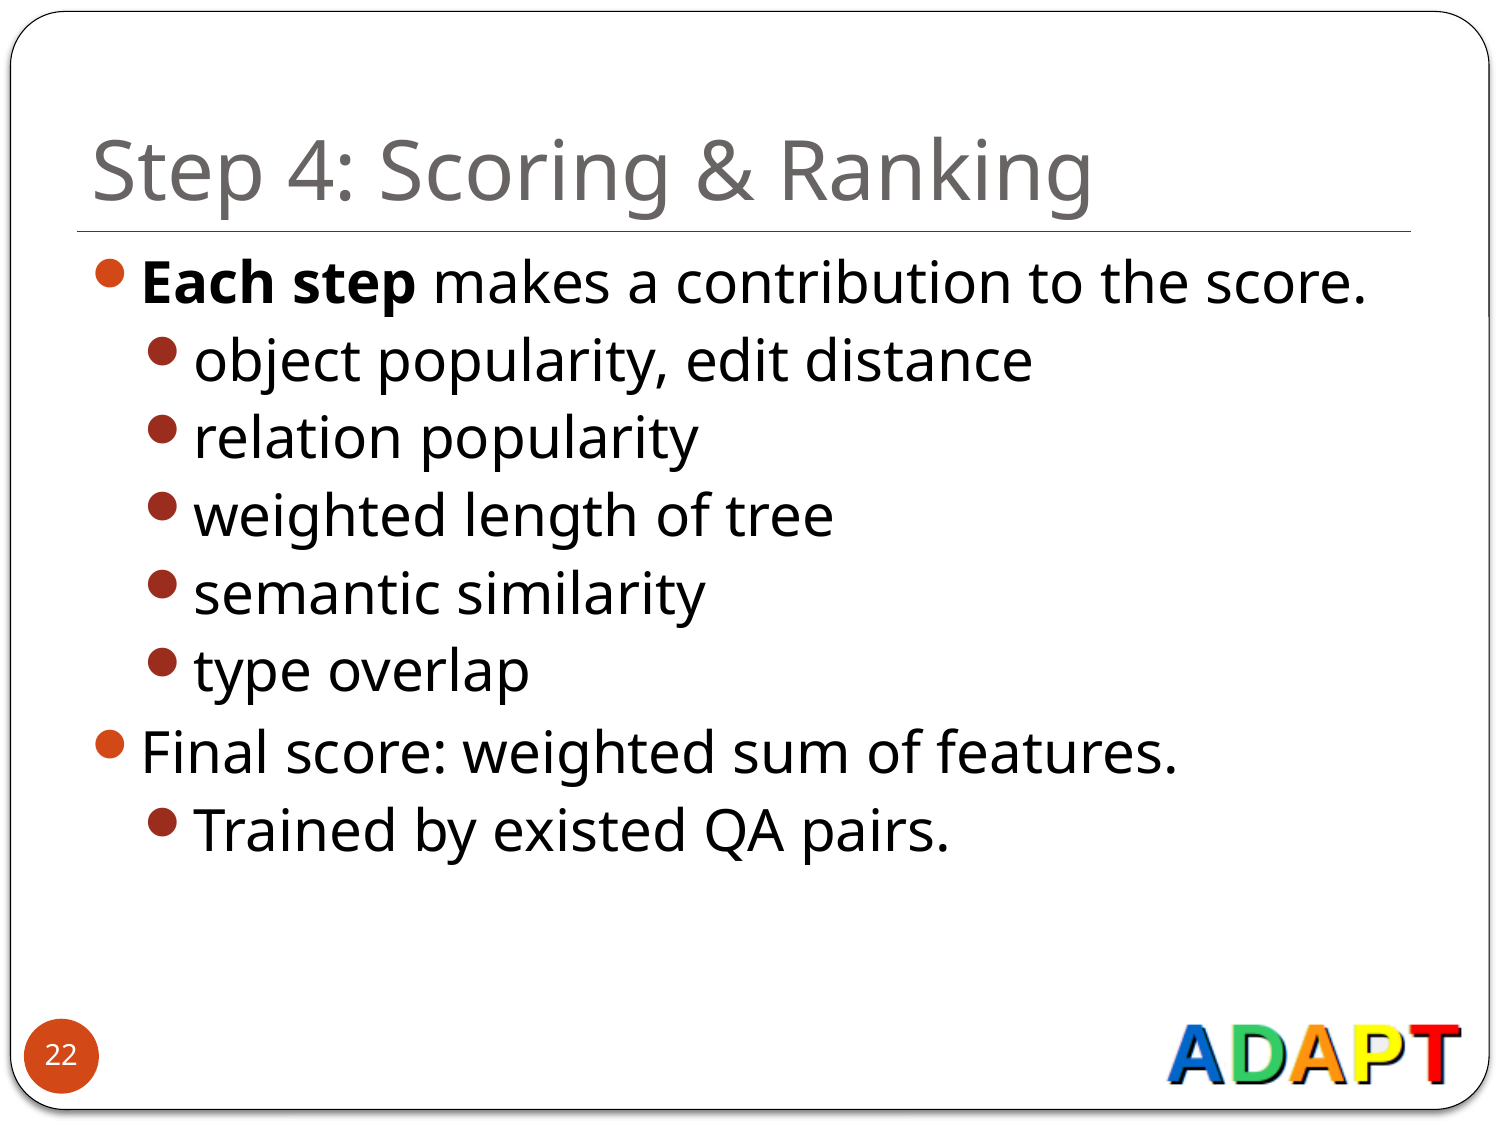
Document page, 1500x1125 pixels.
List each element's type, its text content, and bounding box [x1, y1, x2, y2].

title Step 4: Scoring & Ranking [76, 45, 1425, 233]
list Each step makes a contribution to the score. object popularity, edit distance relation popularity weighted length of tree semantic similarity type overlap Final score: weighted sum of features. Trained by existed QA pairs. [76, 237, 1425, 988]
slide_number 22 [23, 1018, 99, 1094]
picture [1159, 1014, 1471, 1094]
